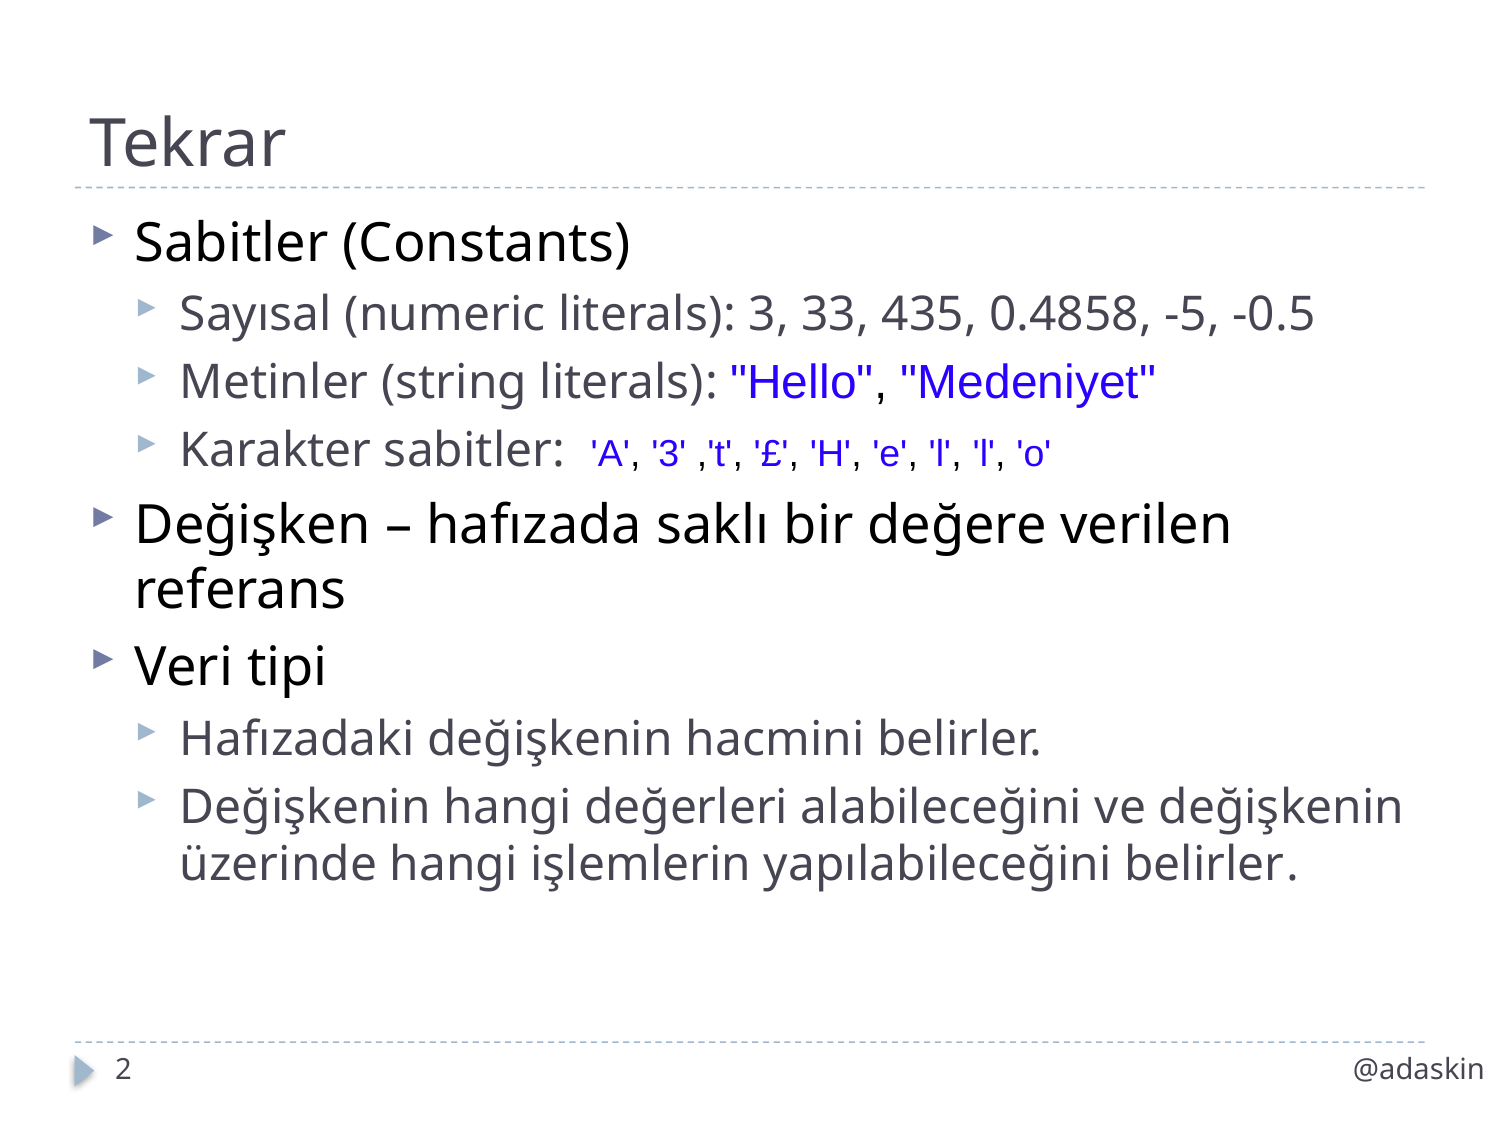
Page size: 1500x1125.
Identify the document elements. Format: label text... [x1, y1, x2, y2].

list Sabitler (Constants) Sayısal (numeric literals): 3, 33, 435, 0.4858, -5, -0.5 Metinler (string literals): "Hello", "Medeniyet" Karakter sabitler: 'A', '3' ,'t', '£', 'H', 'e', 'l', 'l', 'o' Değişken – hafızada saklı bir değere verilen referans Veri tipi Hafızadaki değişkenin hacmini belirler. Değişkenin hangi değerleri alabileceğini ve değişkenin üzerinde hangi işlemlerin yapılabileceğini belirler. [75, 200, 1425, 1010]
title Tekrar [75, 24, 1425, 188]
footer @adaskin [924, 1042, 1500, 1103]
slide_number 2 [100, 1042, 426, 1103]
